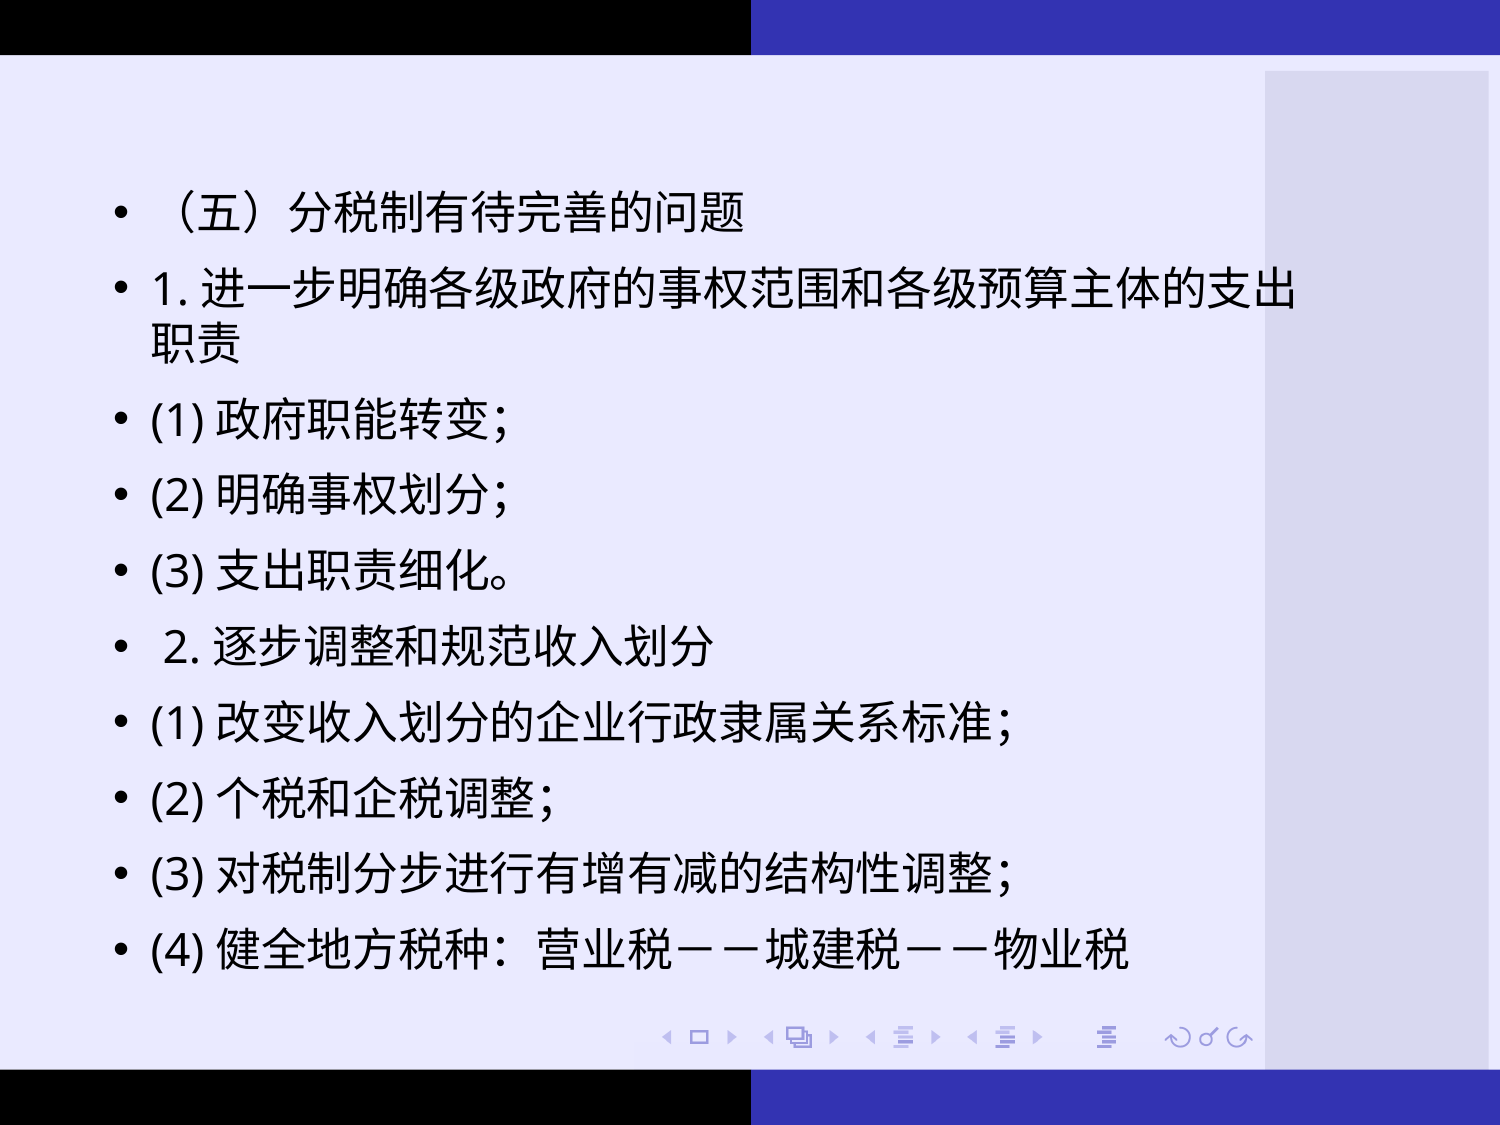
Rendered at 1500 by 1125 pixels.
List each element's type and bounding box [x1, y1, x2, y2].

text_box [0, 0, 1500, 1125]
